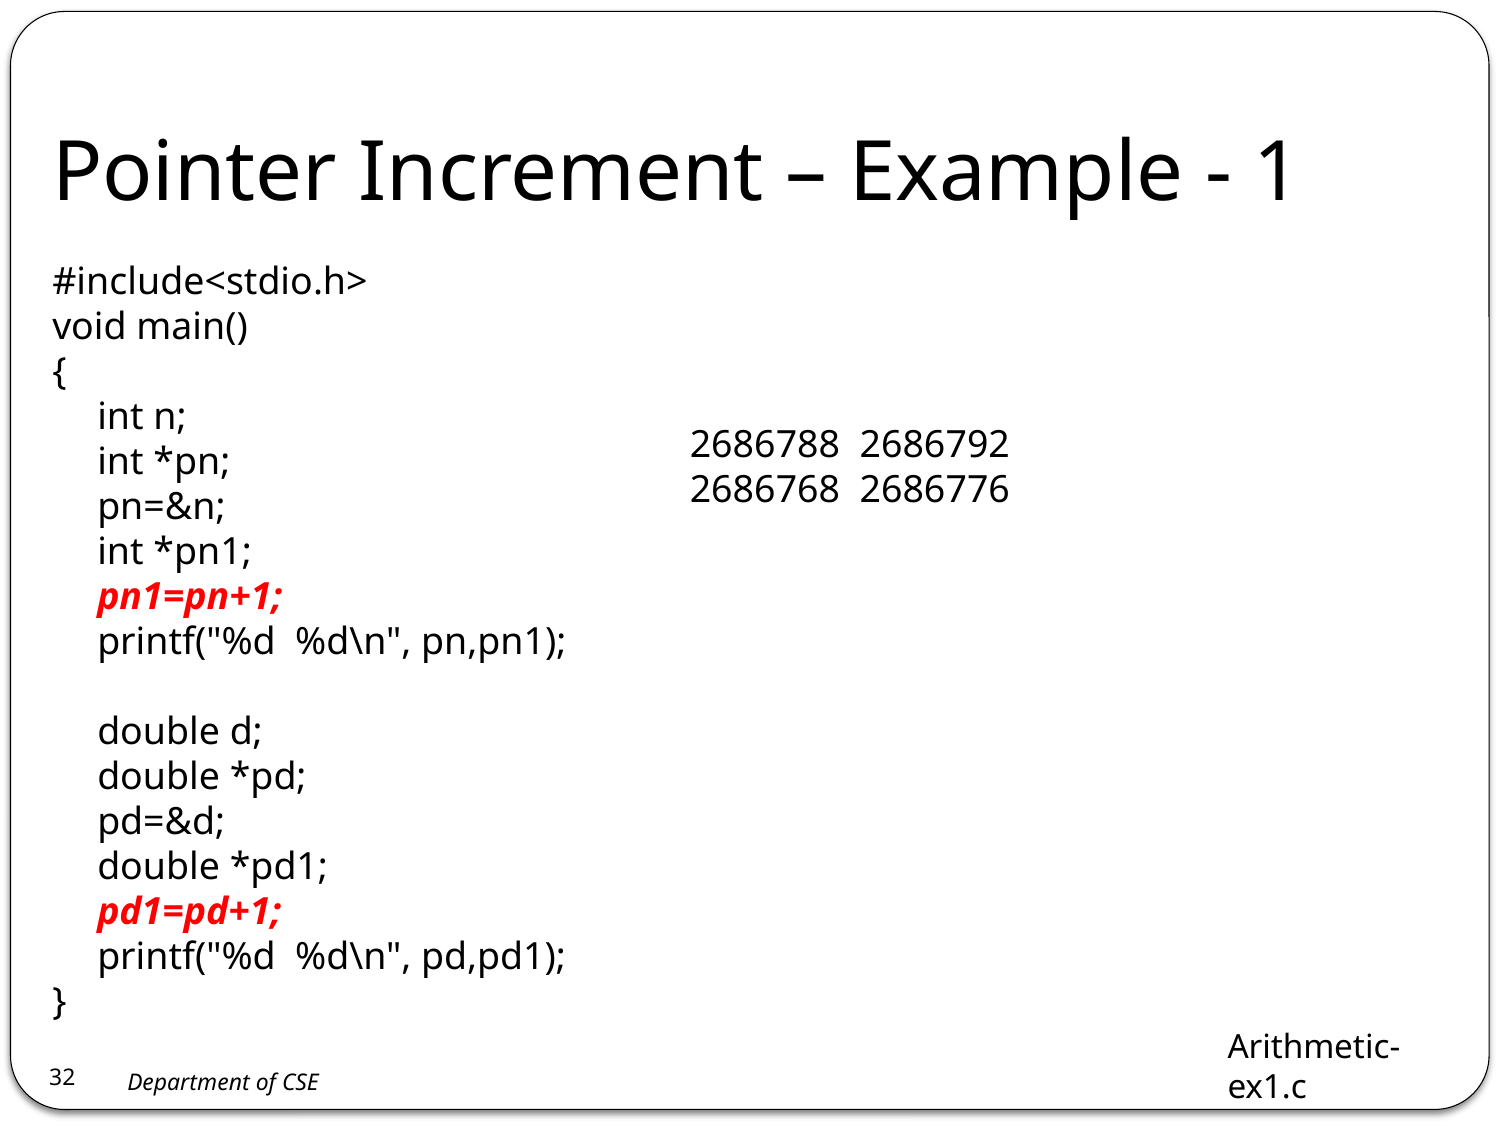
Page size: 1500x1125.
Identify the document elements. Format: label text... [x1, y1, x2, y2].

text_box Arithmetic-ex1.c [1212, 1017, 1475, 1113]
text_box 2686788 2686792 2686768 2686776 [674, 412, 1425, 518]
list #include<stdio.h> void main() { int n; int *pn; pn=&n; int *pn1; pn1=pn+1; printf("%d %d\n", pn,pn1); double d; double *pd; pd=&d; double *pd1; pd1=pd+1; printf("%d %d\n", pd,pd1); } [37, 249, 1463, 963]
slide_number 32 [24, 1050, 100, 1107]
footer Department of CSE [112, 1062, 763, 1100]
title Pointer Increment – Example - 1 [37, 45, 1463, 233]
